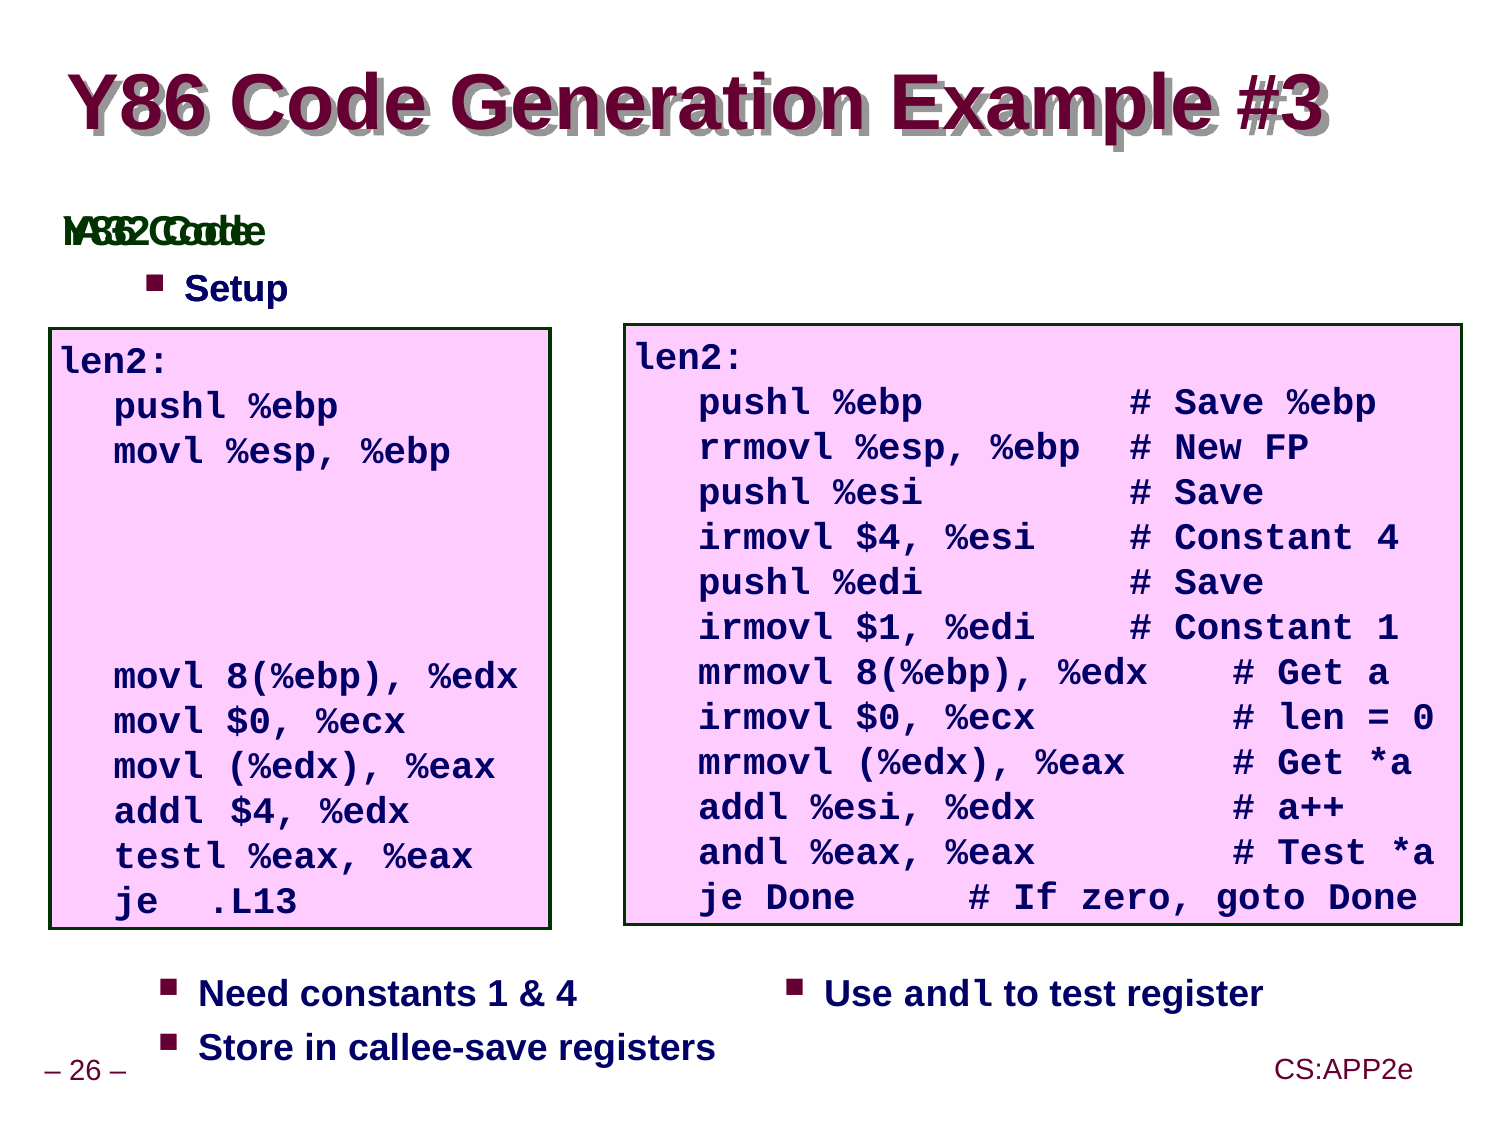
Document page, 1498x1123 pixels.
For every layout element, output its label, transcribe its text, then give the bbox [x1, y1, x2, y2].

text_box Use andl to test register [687, 961, 1362, 1037]
title Y86 Code Generation Example #3 [66, 40, 1495, 169]
text_box Need constants 1 & 4 Store in callee-save registers [61, 961, 687, 1037]
text_box len2: pushl %ebp movl %esp, %ebp movl 8(%ebp), %edx movl $0, %ecx movl (%edx), %eax addl $4, %edx testl %eax, %eax je .L13 [50, 328, 550, 929]
list Y86 Code Setup [47, 199, 1409, 1056]
text_box len2: pushl %ebp # Save %ebp rrmovl %esp, %ebp # New FP pushl %esi # Save irmovl $4, %esi # Constant 4 pushl %edi # Save irmovl $1, %edi # Constant 1 mrmovl 8(%ebp), %edx # Get a irmovl $0, %ecx # len = 0 mrmovl (%edx), %eax # Get *a addl %esi, %edx # a++ andl %eax, %eax # Test *a je Done # If zero, goto Done [624, 324, 1462, 925]
